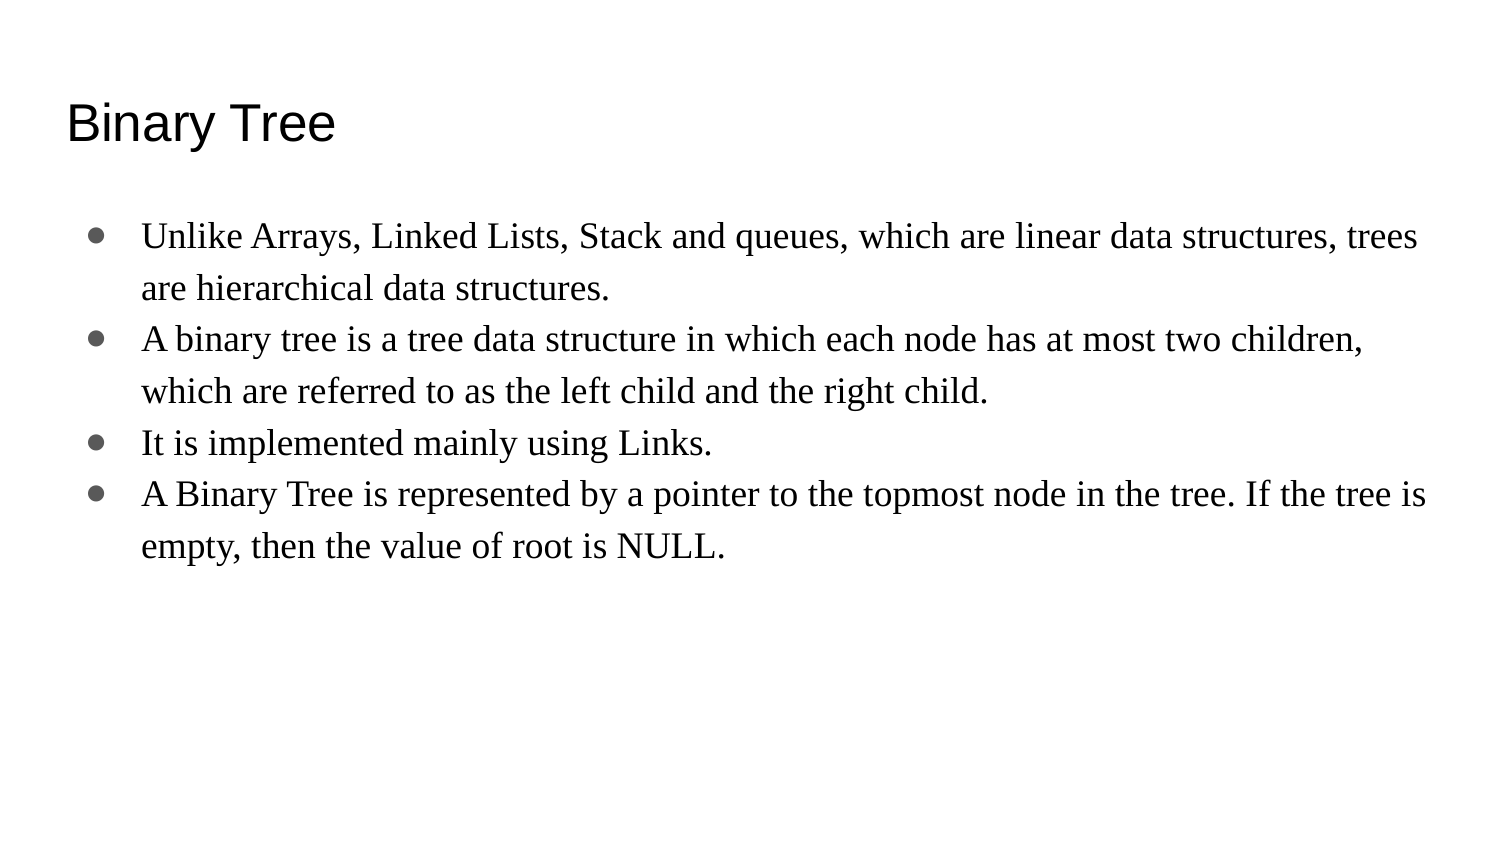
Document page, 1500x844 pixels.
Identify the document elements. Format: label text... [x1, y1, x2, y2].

list Unlike Arrays, Linked Lists, Stack and queues, which are linear data structures, trees are hierarchical data structures. A binary tree is a tree data structure in which each node has at most two children, which are referred to as the left child and the right child. It is implemented mainly using Links. A Binary Tree is represented by a pointer to the topmost node in the tree. If the tree is empty, then the value of root is NULL. [51, 189, 1449, 750]
title Binary Tree [51, 72, 1449, 167]
